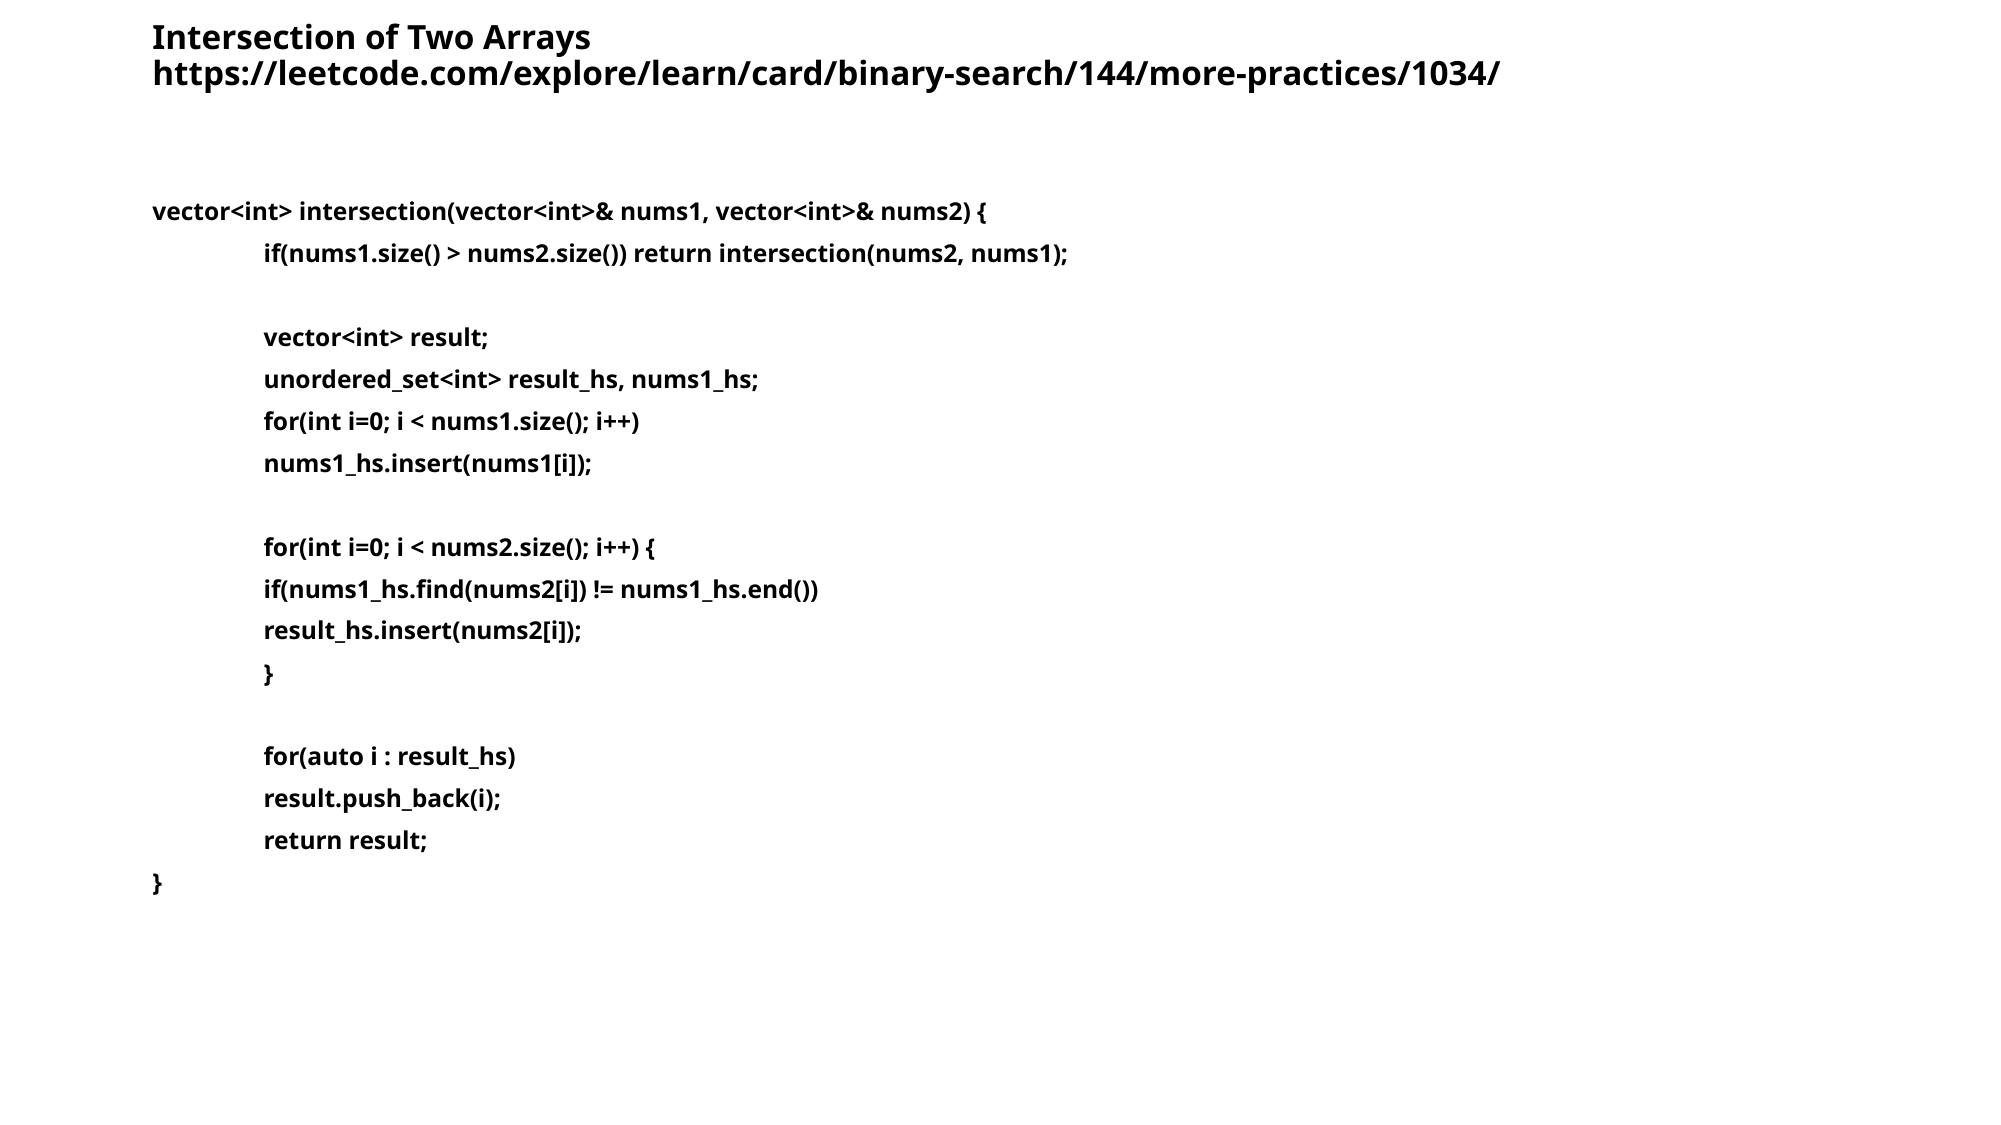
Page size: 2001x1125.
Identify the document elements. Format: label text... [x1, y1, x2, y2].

list vector<int> intersection(vector<int>& nums1, vector<int>& nums2) { if(nums1.size() > nums2.size()) return intersection(nums2, nums1); vector<int> result; unordered_set<int> result_hs, nums1_hs; for(int i=0; i < nums1.size(); i++) nums1_hs.insert(nums1[i]); for(int i=0; i < nums2.size(); i++) { if(nums1_hs.find(nums2[i]) != nums1_hs.end()) result_hs.insert(nums2[i]); } for(auto i : result_hs) result.push_back(i); return result; } [137, 192, 1863, 906]
title Intersection of Two Arrays https://leetcode.com/explore/learn/card/binary-search/144/more-practices/1034/ [137, 0, 1863, 166]
